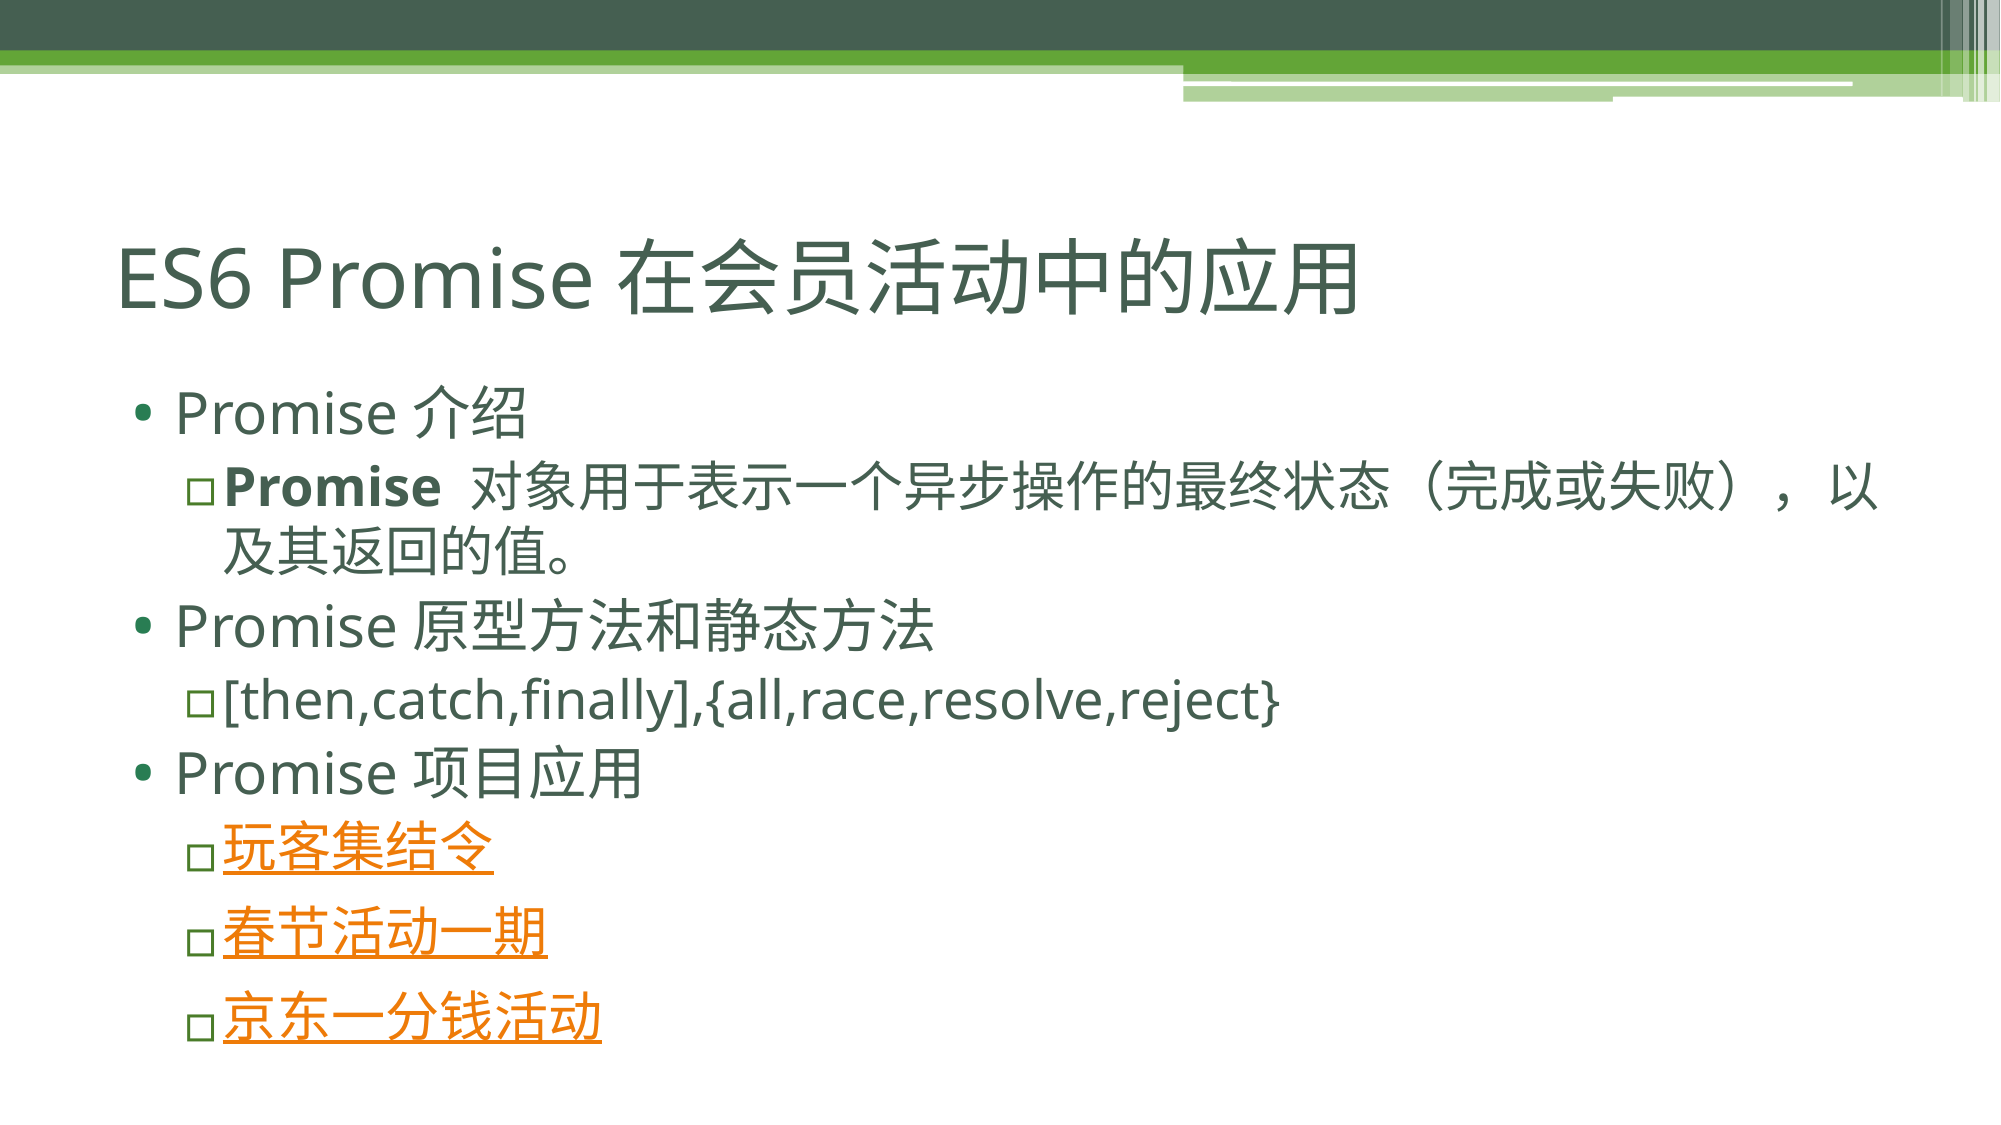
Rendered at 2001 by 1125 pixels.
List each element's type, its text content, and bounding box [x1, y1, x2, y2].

title ES6 Promise在会员活动中的应用 [99, 187, 1900, 363]
list Promise介绍 Promise 对象用于表示一个异步操作的最终状态（完成或失败），以及其返回的值。 Promise原型方法和静态方法 [then,catch,finally],{all,race,resolve,reject} Promise项目应用 玩客集结令 春节活动一期 京东一分钱活动 [99, 368, 1900, 1079]
